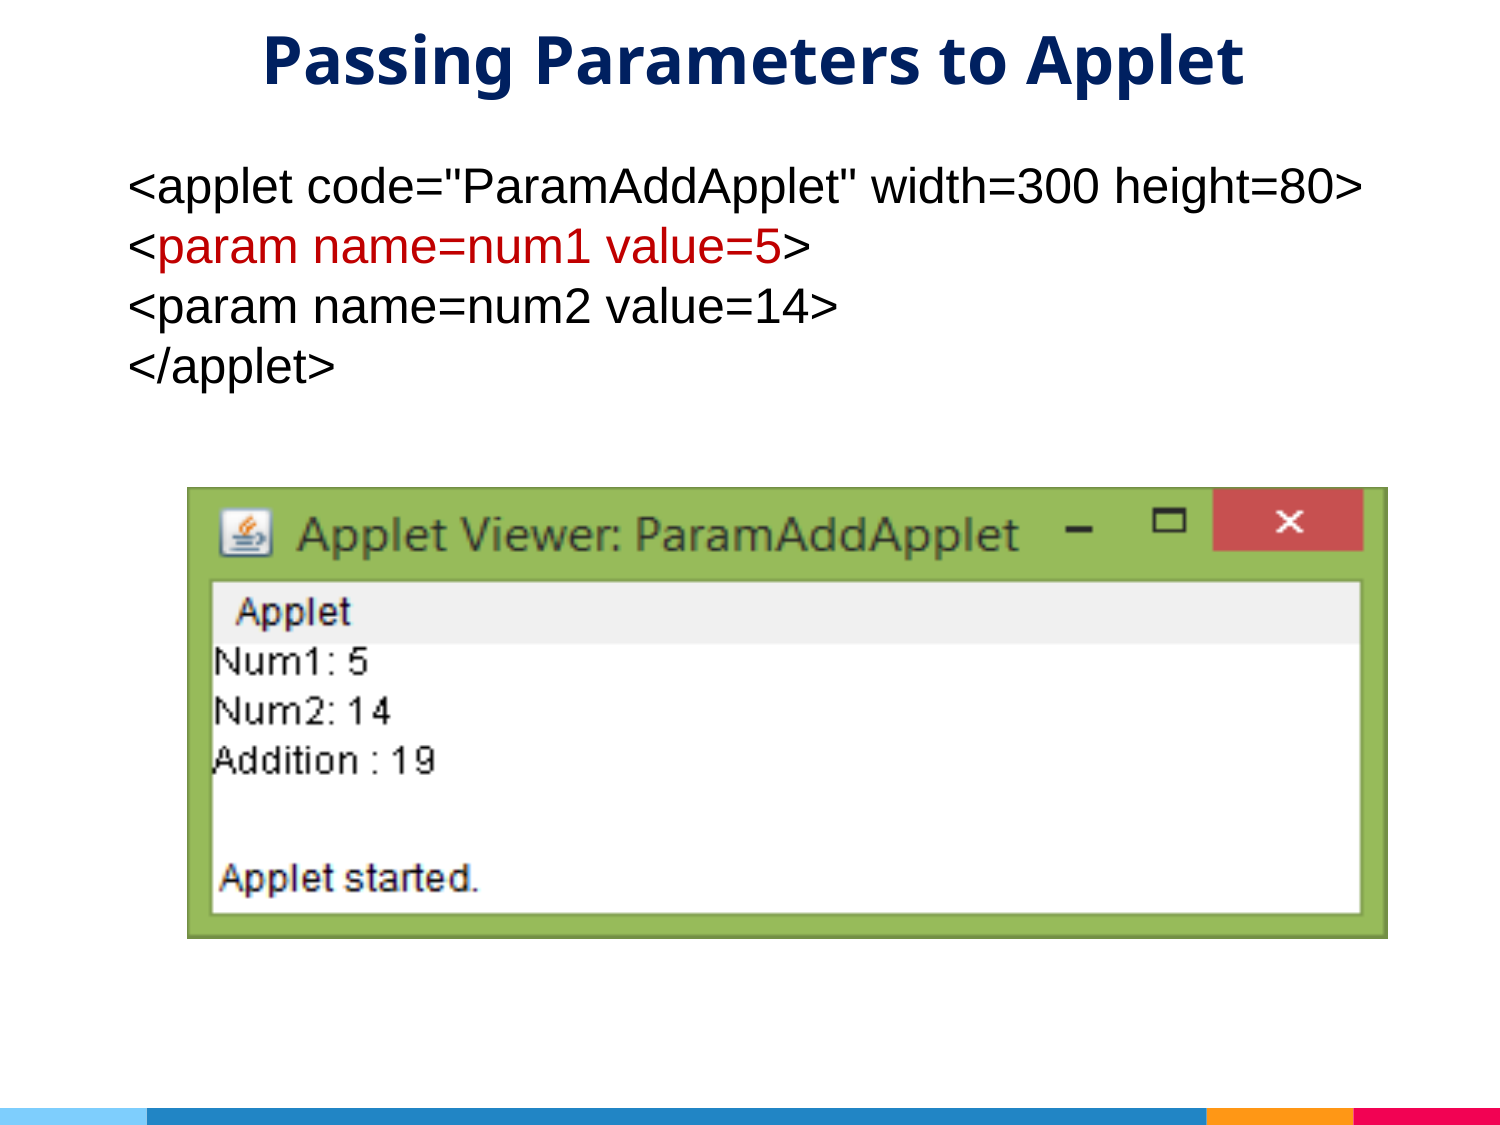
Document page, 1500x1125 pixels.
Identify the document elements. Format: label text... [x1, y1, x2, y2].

text_box <applet code="ParamAddApplet" width=300 height=80> <param name=num1 value=5> <param name=num2 value=14> </applet> [113, 145, 1413, 401]
picture [187, 487, 1388, 940]
title Passing Parameters to Applet [75, 10, 1450, 113]
